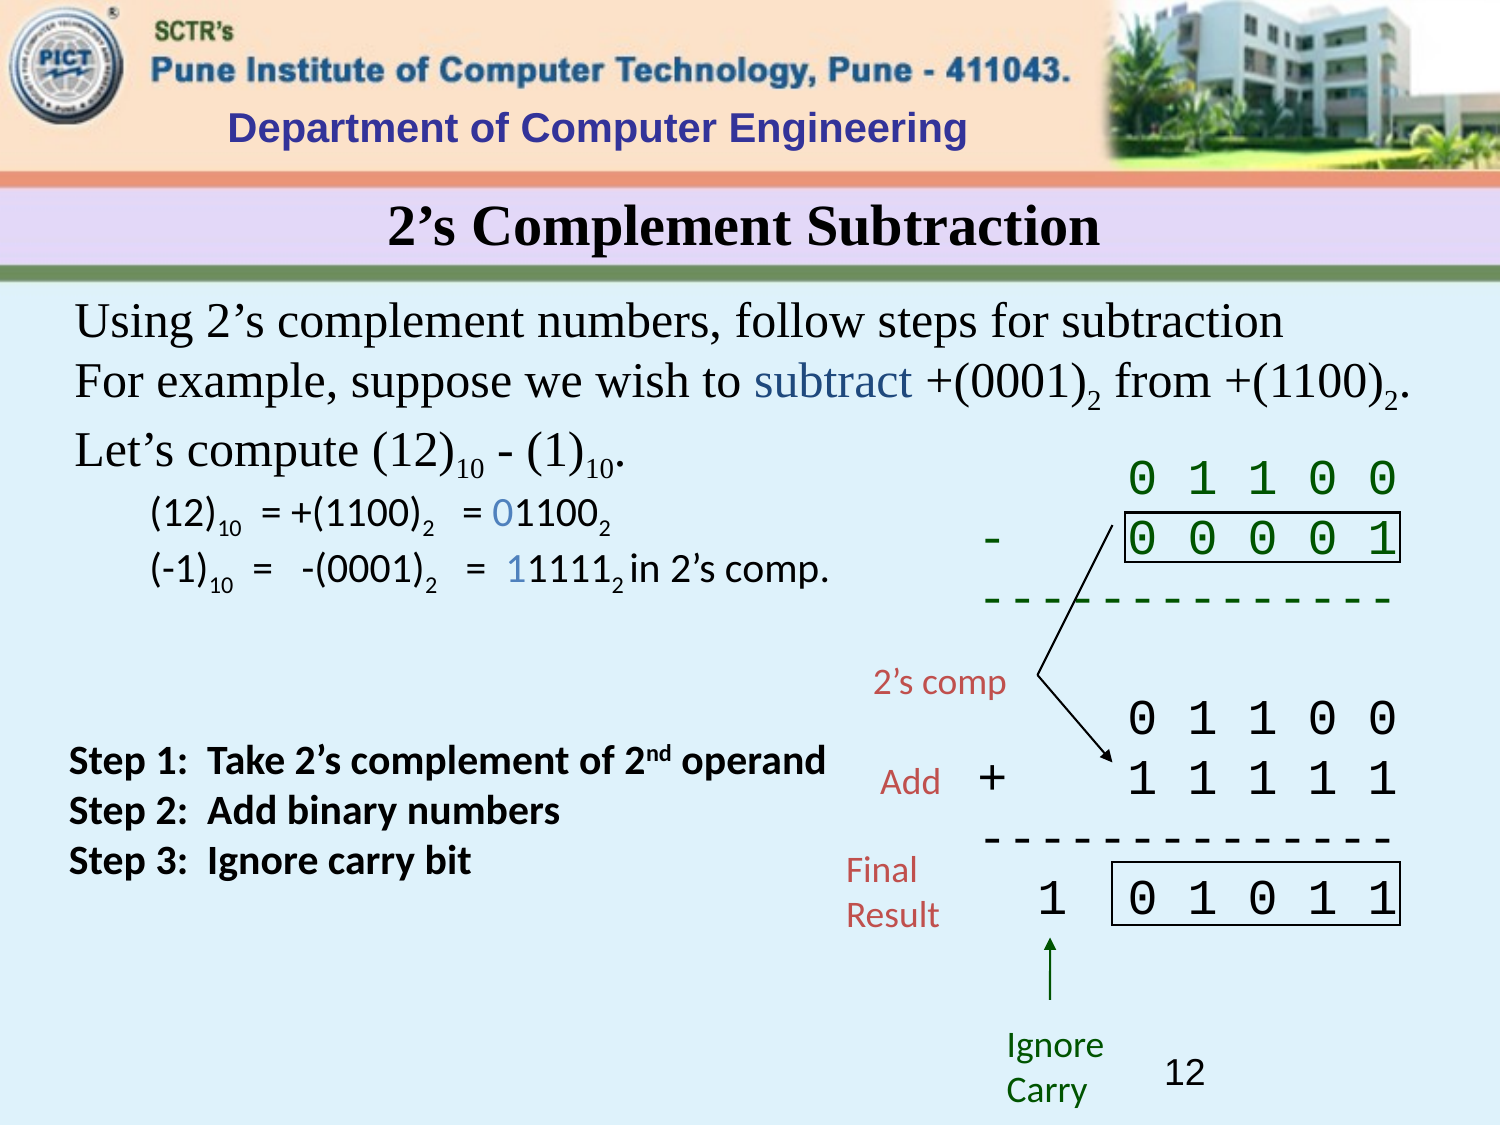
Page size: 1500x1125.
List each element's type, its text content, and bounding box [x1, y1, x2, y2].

text_box Department of Computer Engineering [225, 98, 972, 151]
text_box Add [865, 749, 957, 810]
text_box [1125, 512, 1400, 563]
text_box [1037, 674, 1113, 763]
text_box Step 1: Take 2’s complement of 2nd operand Step 2: Add binary numbers Step 3: Ignore carry bit [54, 725, 843, 890]
text_box 0 1 1 0 0 - 0 0 0 0 1 -------------- 0 1 1 0 0 + 1 1 1 1 1 -------------- 1 0 1 0 1 1 [962, 437, 1443, 1053]
text_box [1112, 862, 1400, 925]
list Using 2’s complement numbers, follow steps for subtraction For example, suppose we wish to subtract +(0001)2 from +(1100)2. Let’s compute (12)10 - (1)10. (12)10 = +(1100)2 = 011002 (-1)10 = -(0001)2 = 111112 in 2’s comp. [74, 287, 1426, 632]
slide_number 12 [1157, 1048, 1213, 1096]
text_box Final Result [831, 837, 955, 943]
text_box Ignore Carry [991, 1012, 1120, 1118]
text_box 2’s comp [858, 649, 1023, 710]
title 2’s Complement Subtraction [387, 187, 1190, 287]
text_box [1043, 937, 1057, 1000]
picture [0, 0, 1500, 1125]
